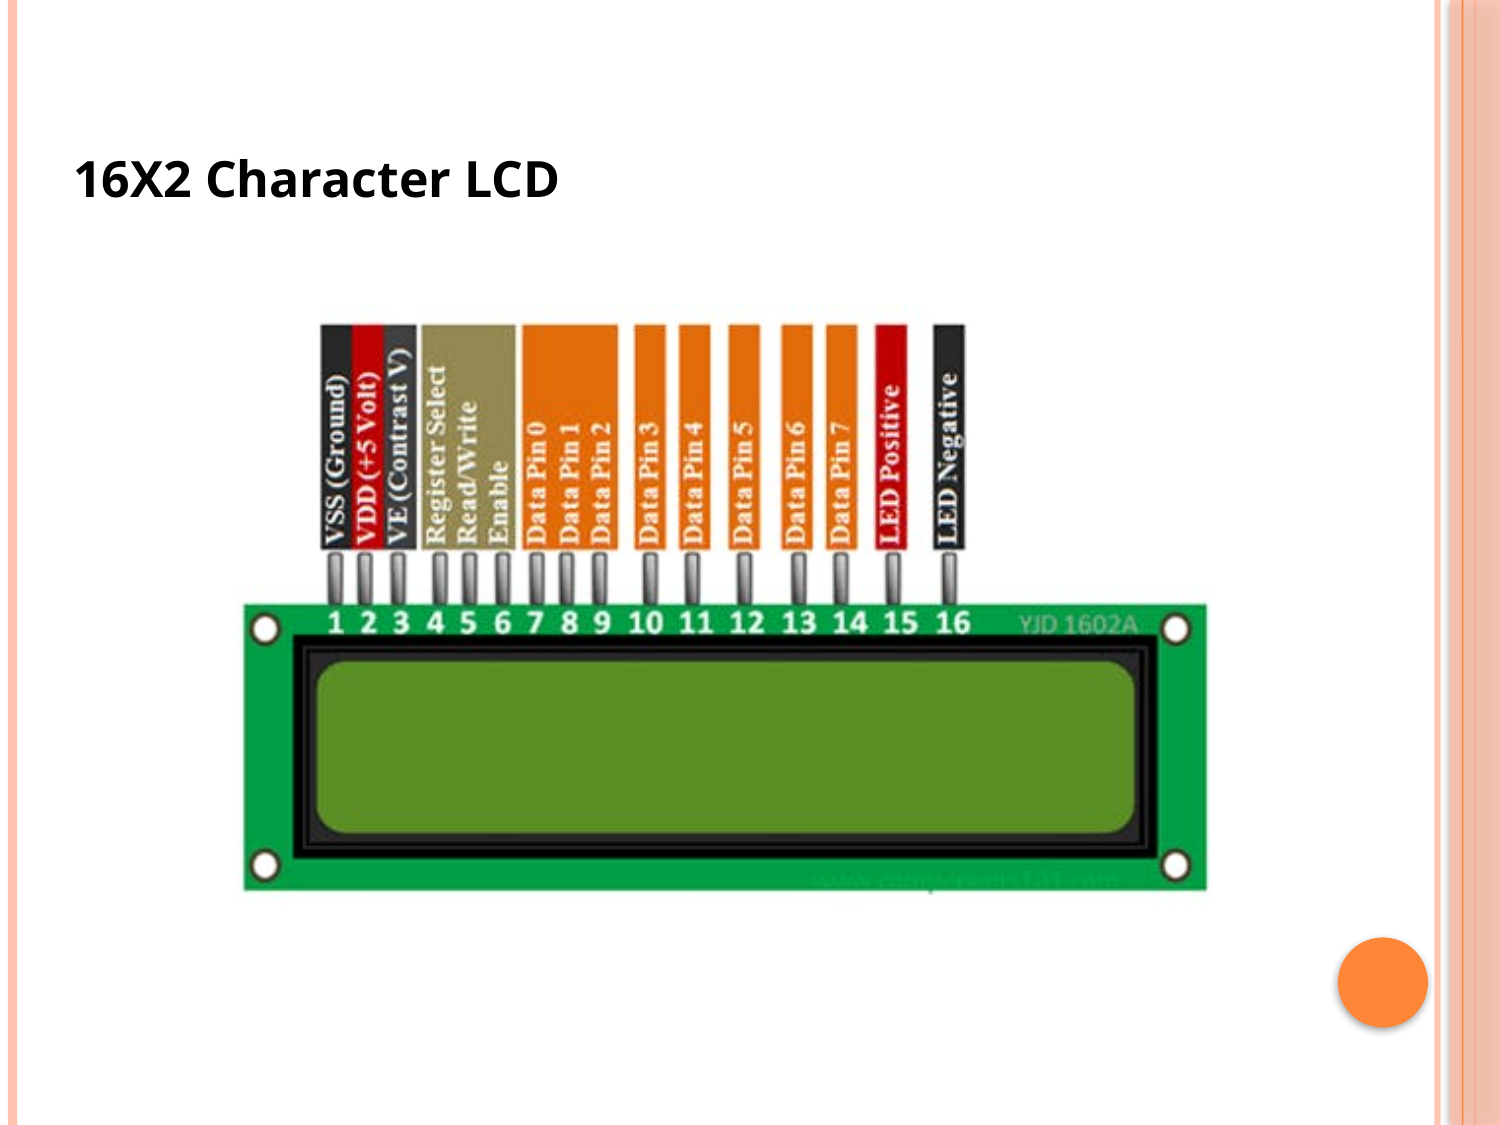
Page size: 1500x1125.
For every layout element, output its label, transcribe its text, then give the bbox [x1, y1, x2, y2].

picture [233, 304, 1220, 912]
list 16X2 Character LCD [58, 140, 839, 218]
